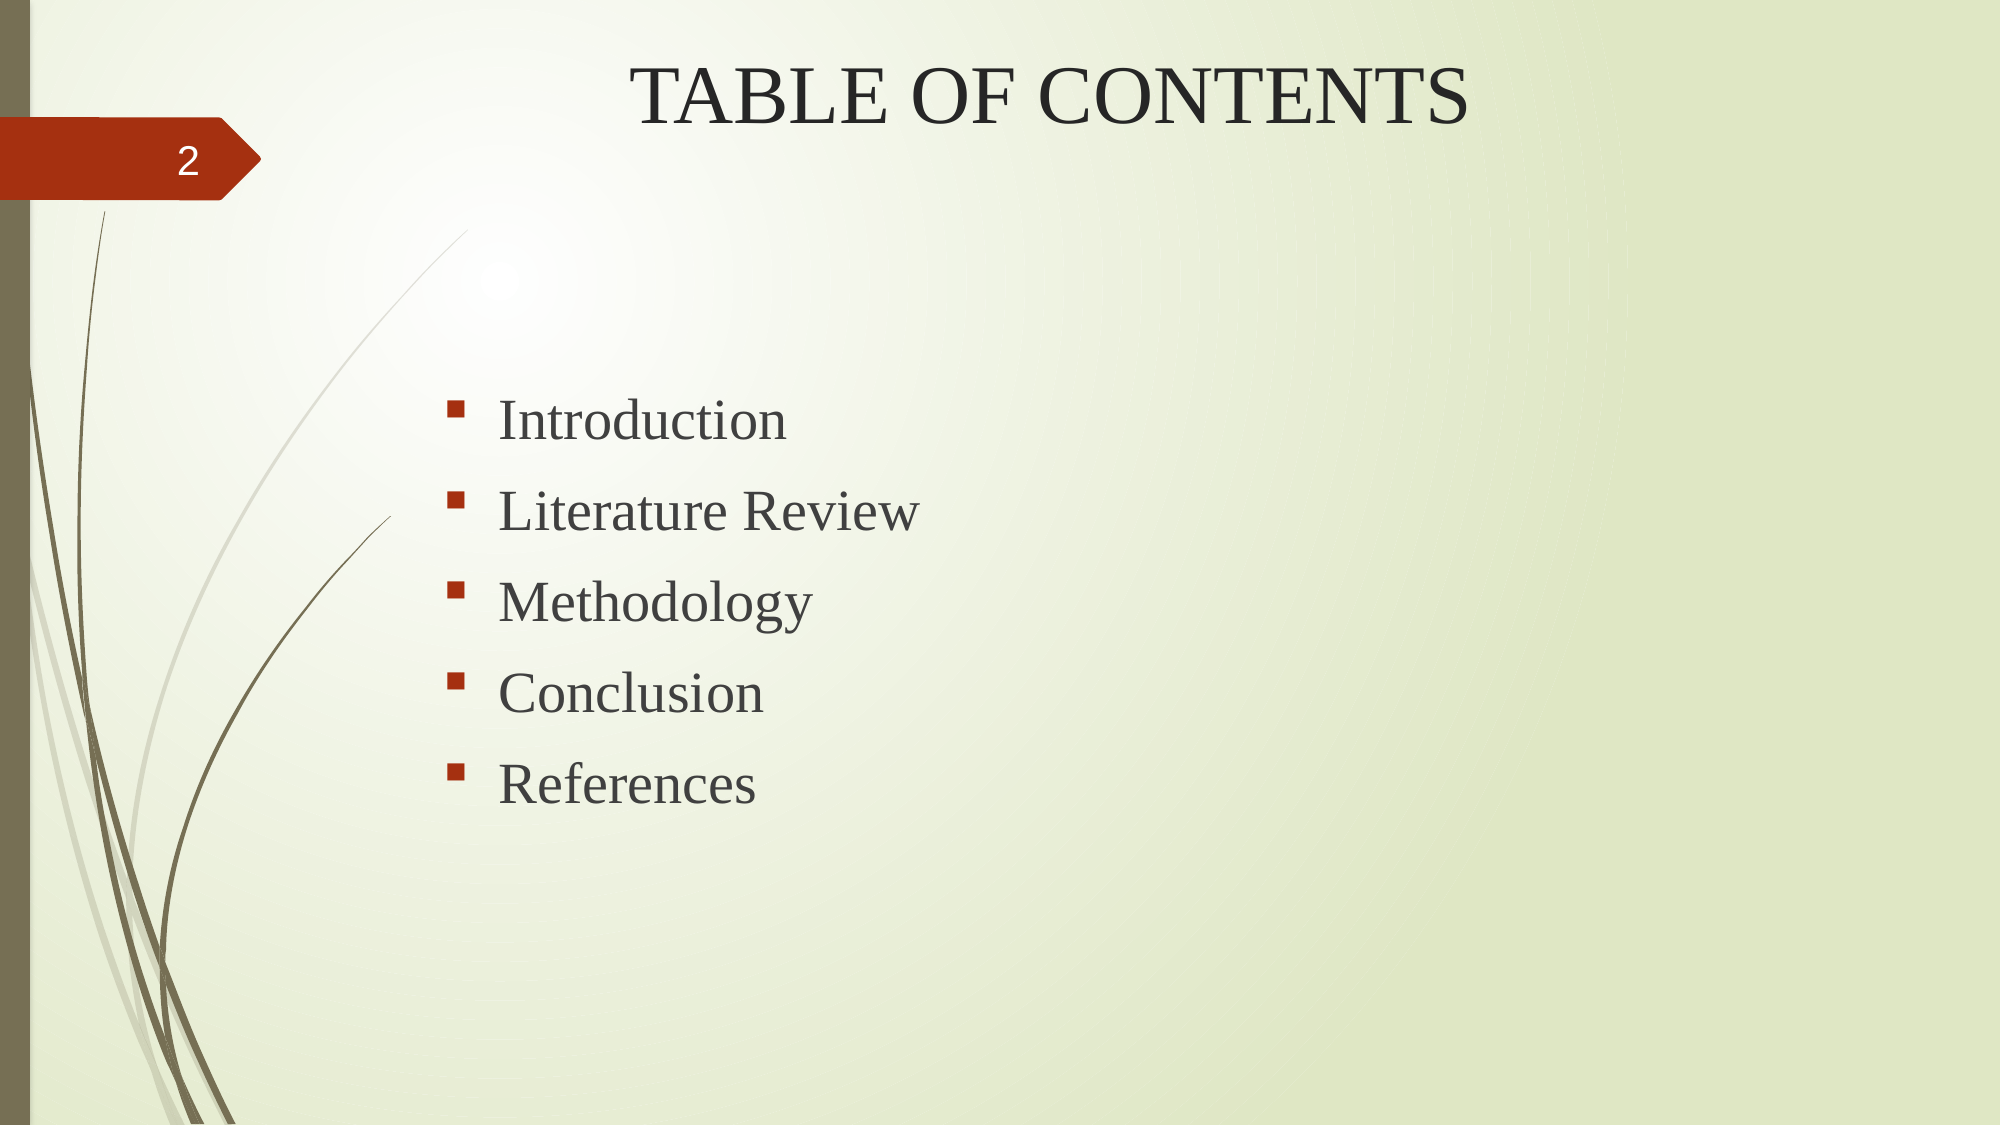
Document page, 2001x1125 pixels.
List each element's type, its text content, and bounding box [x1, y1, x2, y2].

slide_number 2 [87, 129, 216, 190]
title TABLE OF CONTENTS [319, 32, 1782, 170]
list Introduction Literature Review Methodology Conclusion References [427, 373, 1873, 1106]
